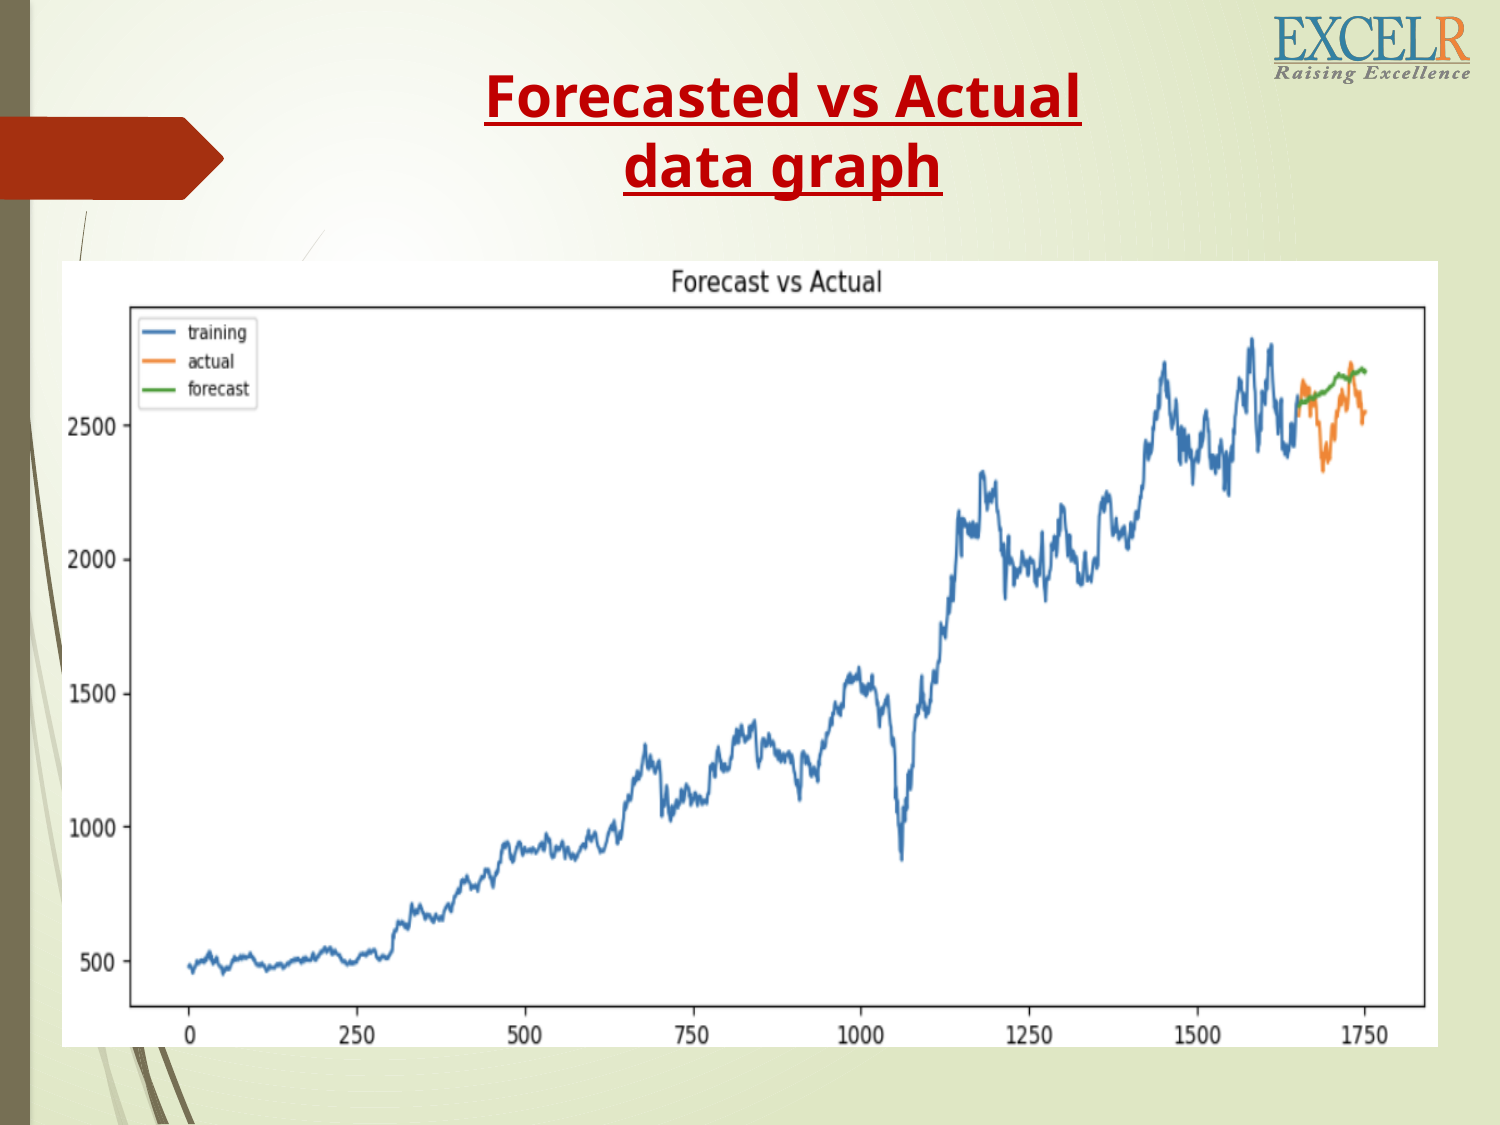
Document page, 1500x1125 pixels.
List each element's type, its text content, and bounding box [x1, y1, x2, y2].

text_box Forecasted vs Actual data graph [425, 51, 1141, 207]
picture [62, 261, 1438, 1047]
picture [1274, 16, 1470, 85]
